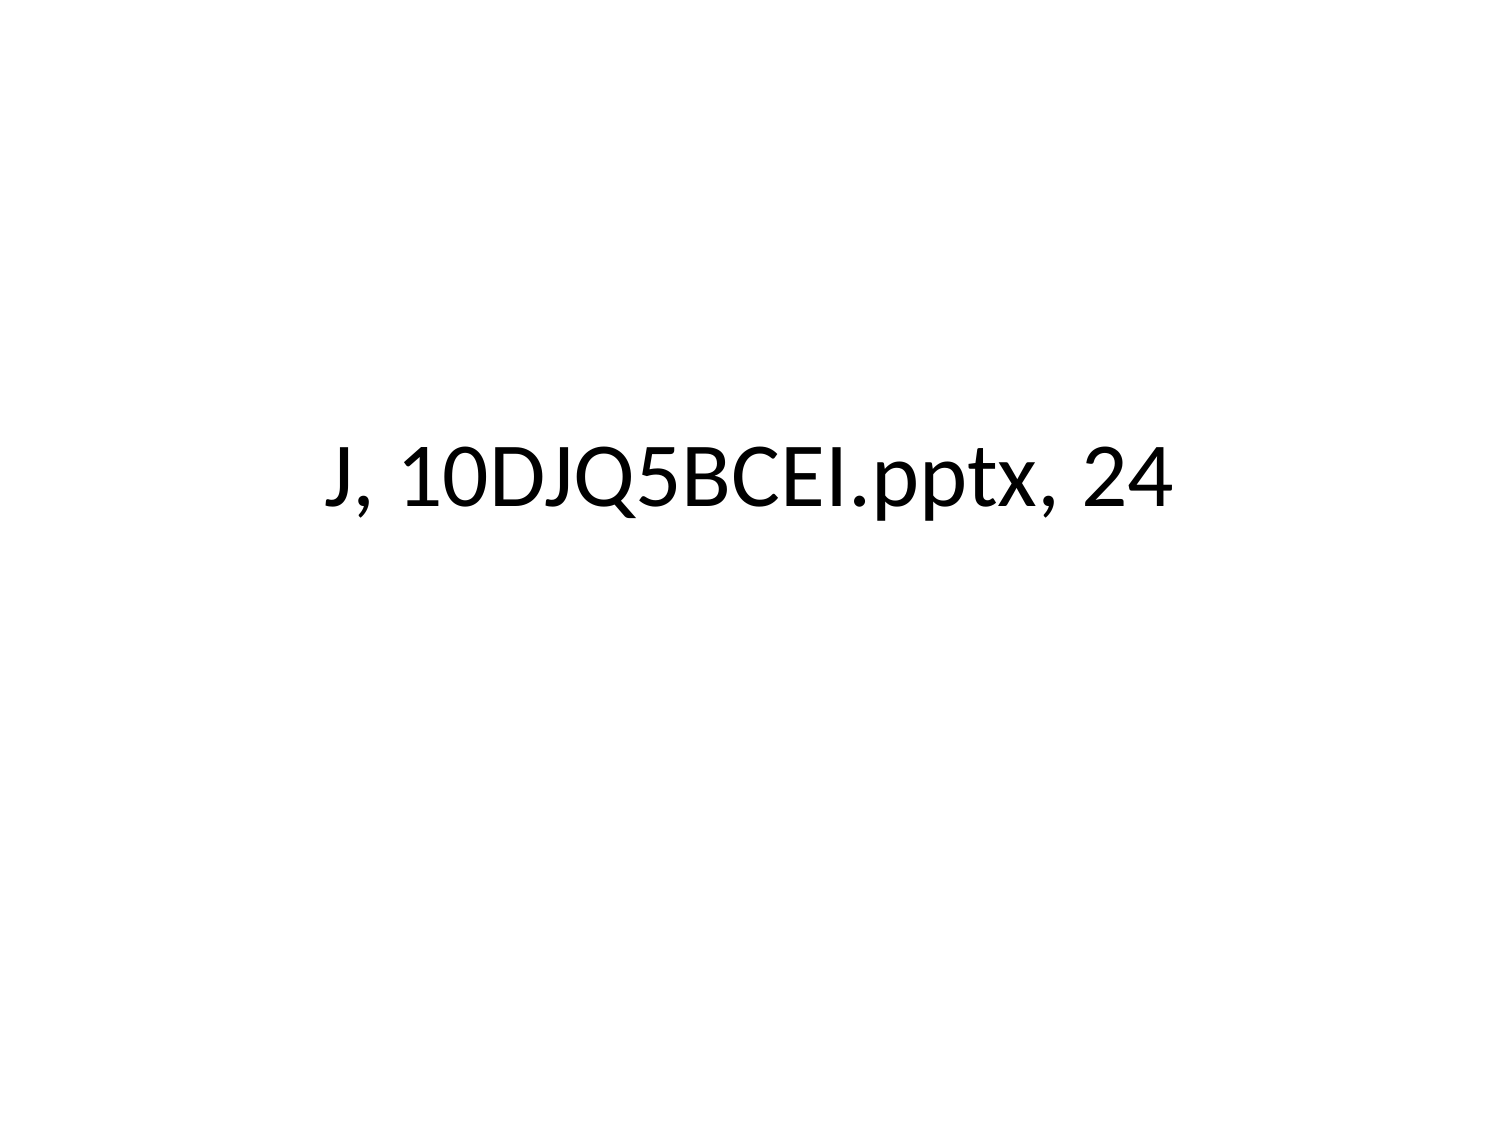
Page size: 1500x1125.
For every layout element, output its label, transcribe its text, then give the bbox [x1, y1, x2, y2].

title J, 10DJQ5BCEI.pptx, 24 [112, 349, 1388, 591]
